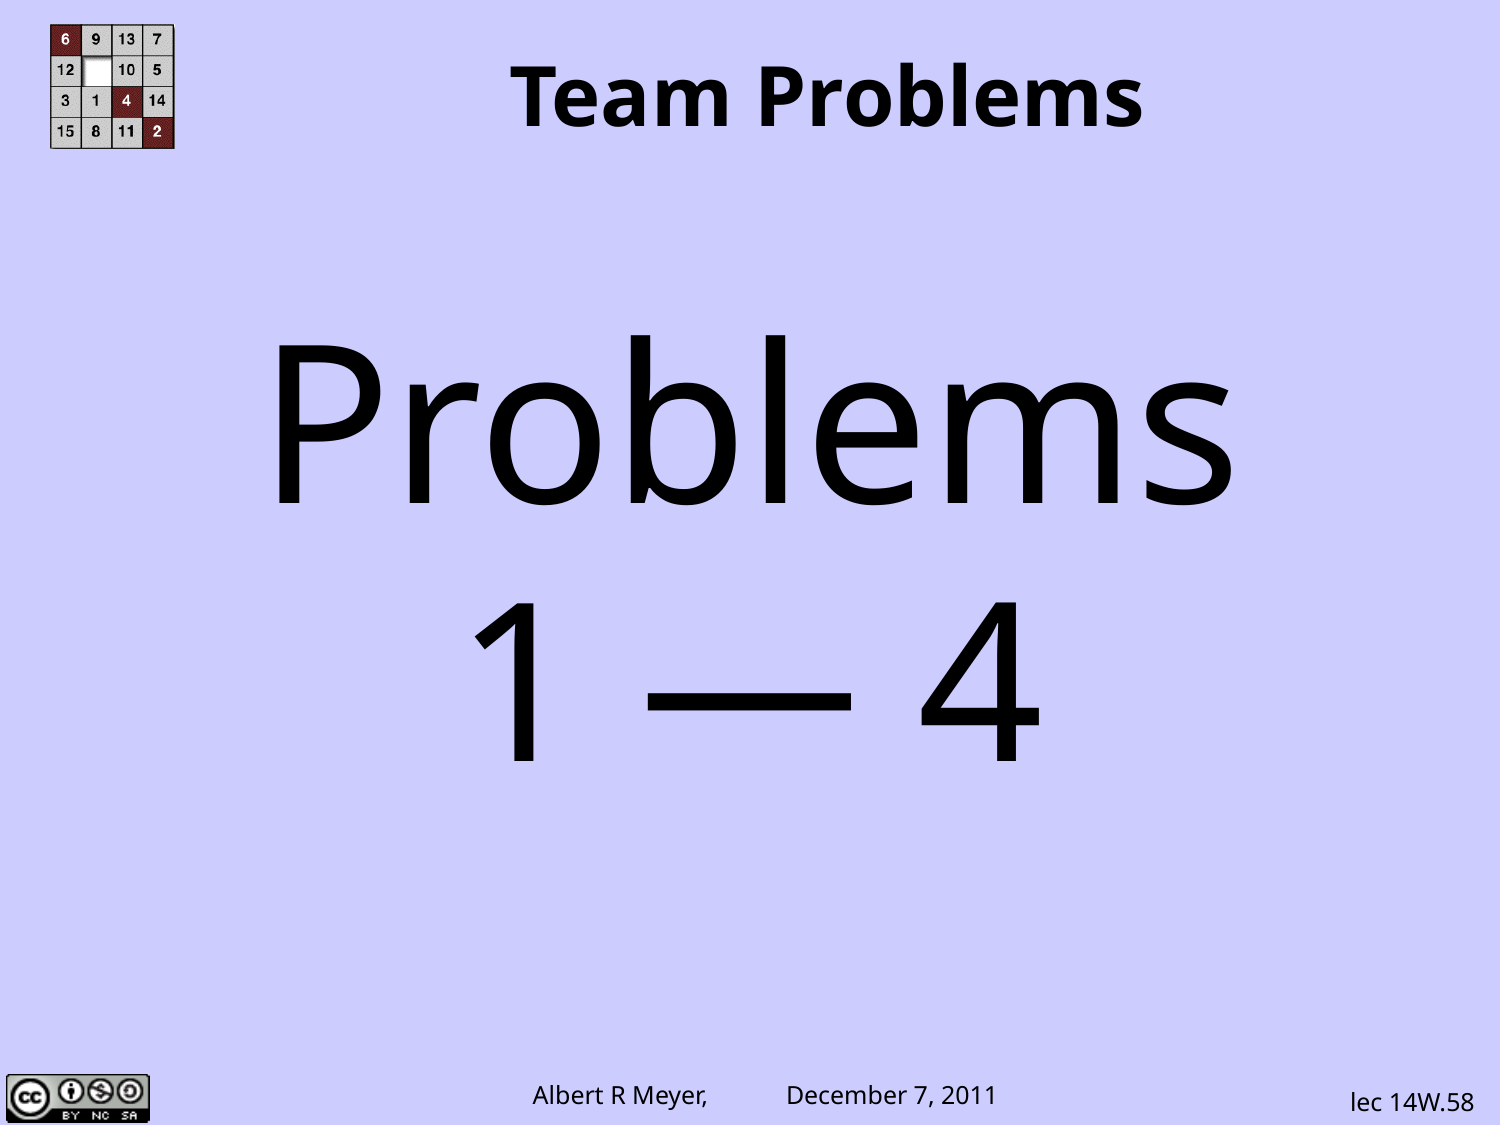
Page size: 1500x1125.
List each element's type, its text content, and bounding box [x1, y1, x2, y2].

slide_number lec 14W.58 [1239, 1078, 1491, 1120]
picture [6, 1074, 150, 1123]
picture [50, 24, 175, 149]
title Team Problems [230, 36, 1425, 150]
list Problems 1 ― 4 [74, 274, 1426, 838]
